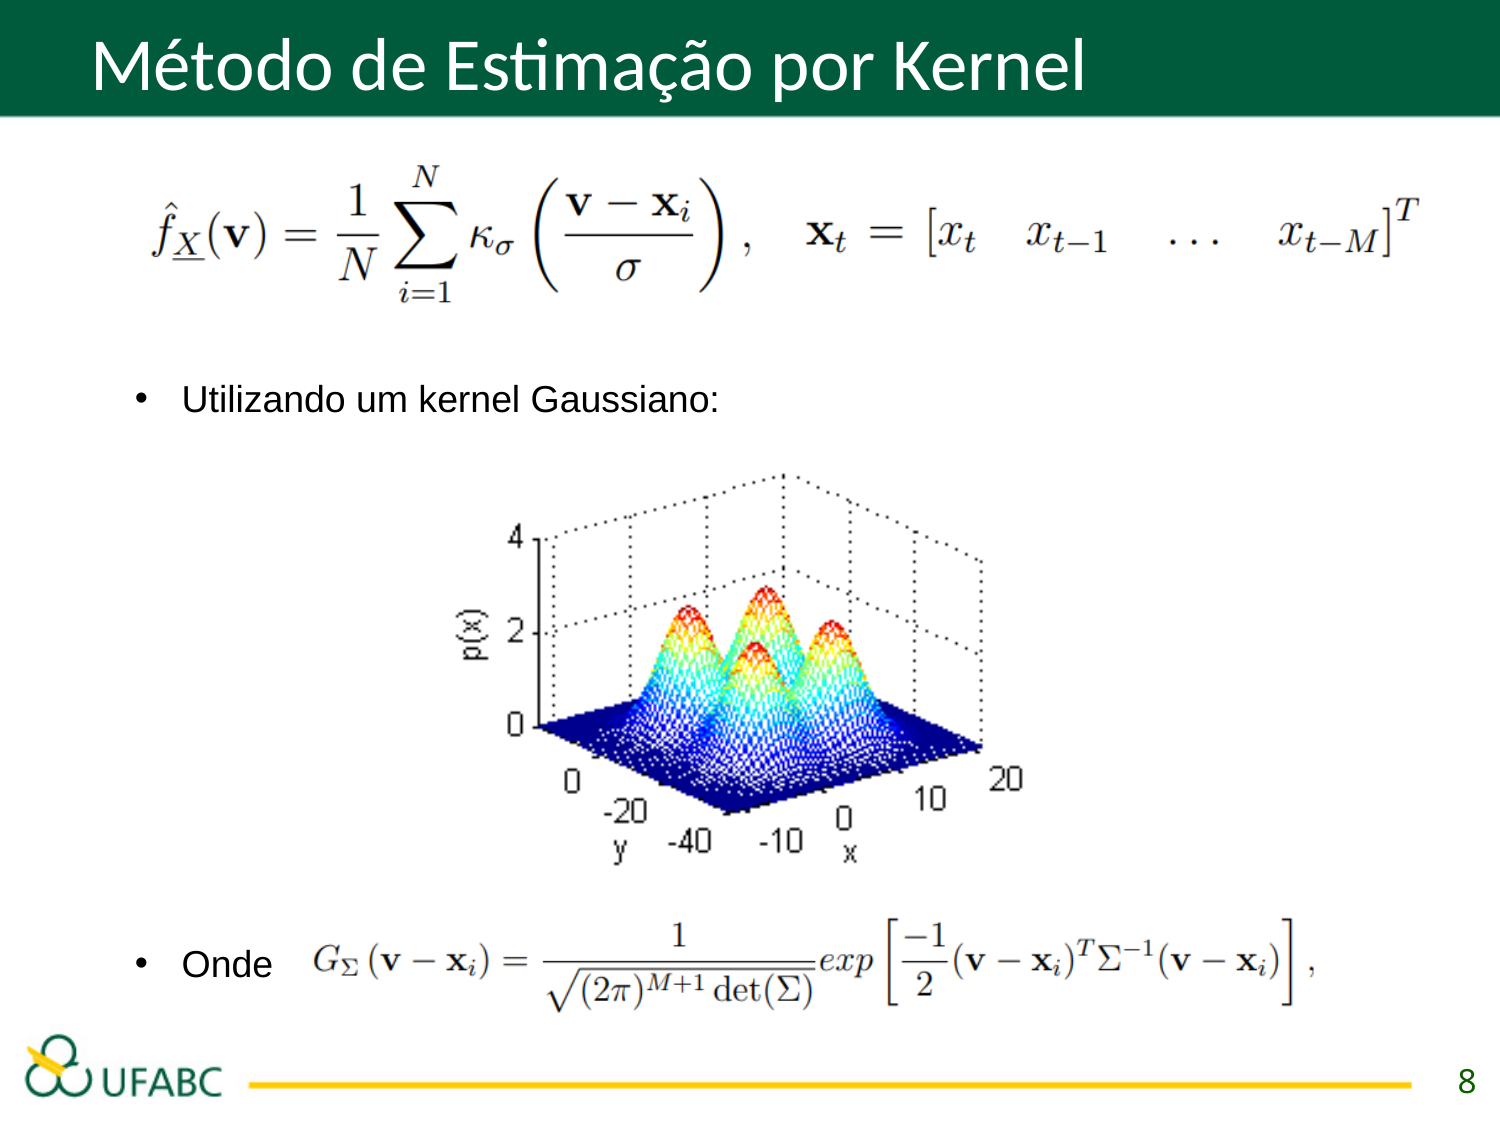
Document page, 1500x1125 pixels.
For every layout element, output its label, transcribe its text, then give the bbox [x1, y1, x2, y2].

title Método de Estimação por Kernel [74, 8, 1426, 114]
picture [0, 0, 1500, 1125]
text_box Onde [119, 932, 279, 993]
text_box Utilizando um kernel Gaussiano: [119, 367, 882, 428]
slide_number 8 [1386, 1052, 1492, 1113]
